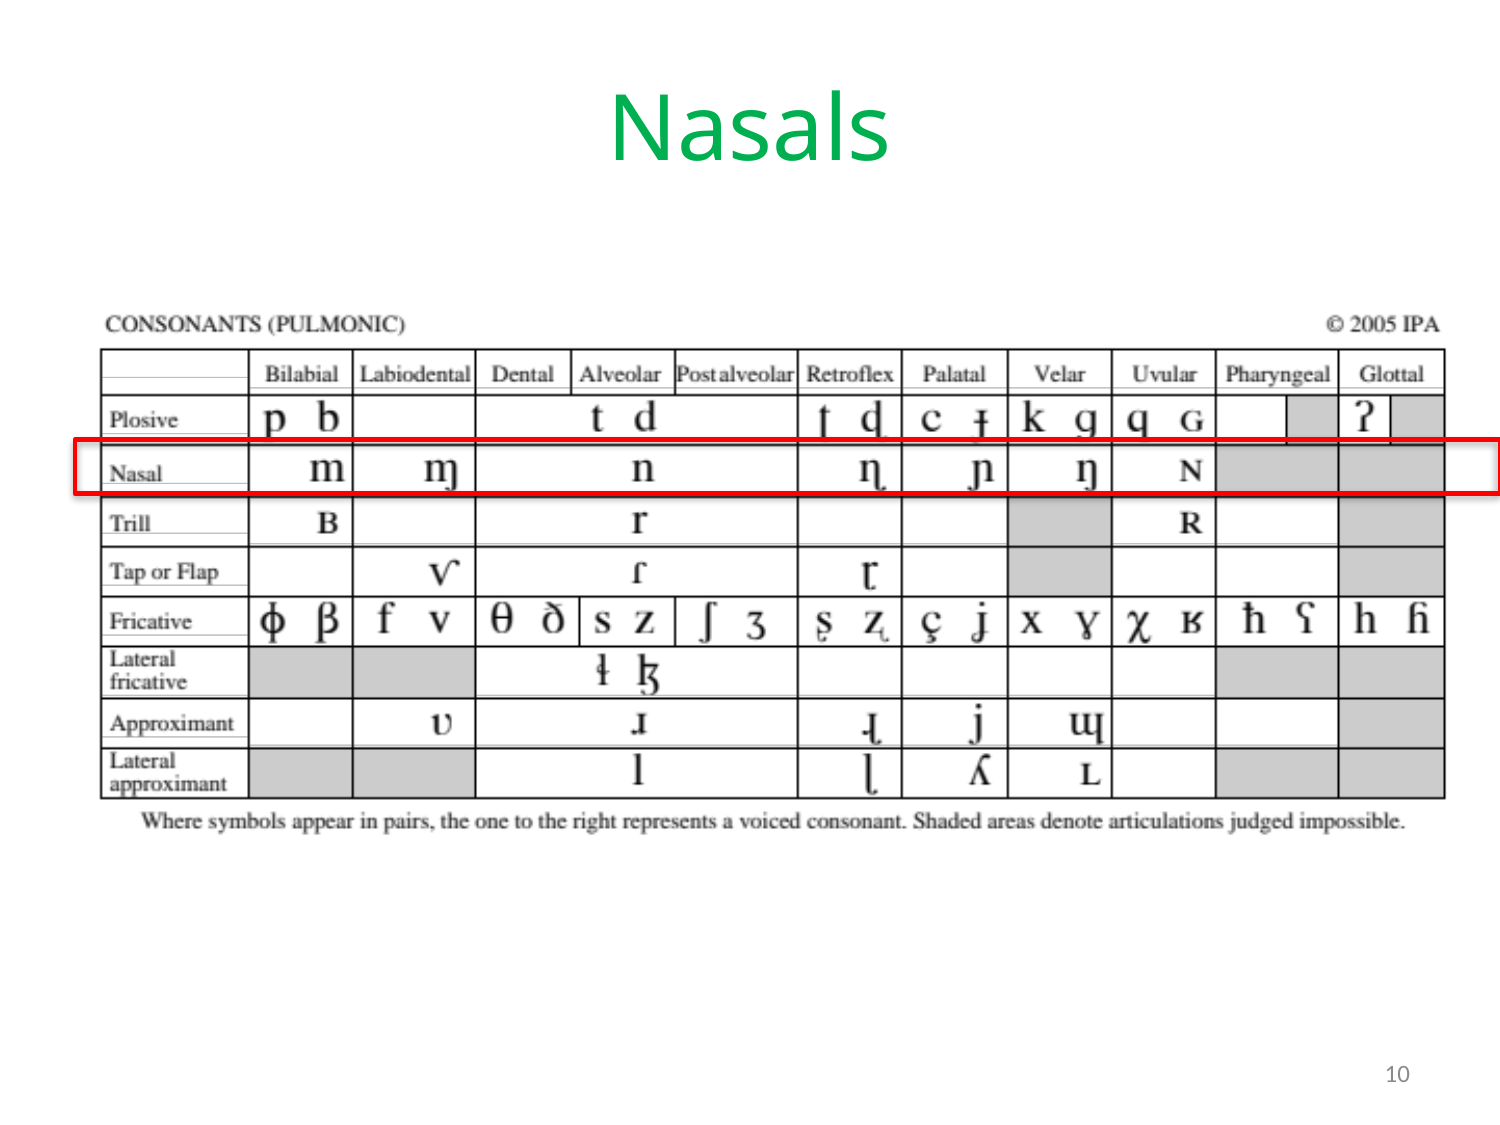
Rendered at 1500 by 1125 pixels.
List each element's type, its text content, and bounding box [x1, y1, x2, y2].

title Nasals [75, 45, 1425, 204]
slide_number 10 [1074, 1042, 1425, 1103]
picture [0, 303, 1500, 851]
